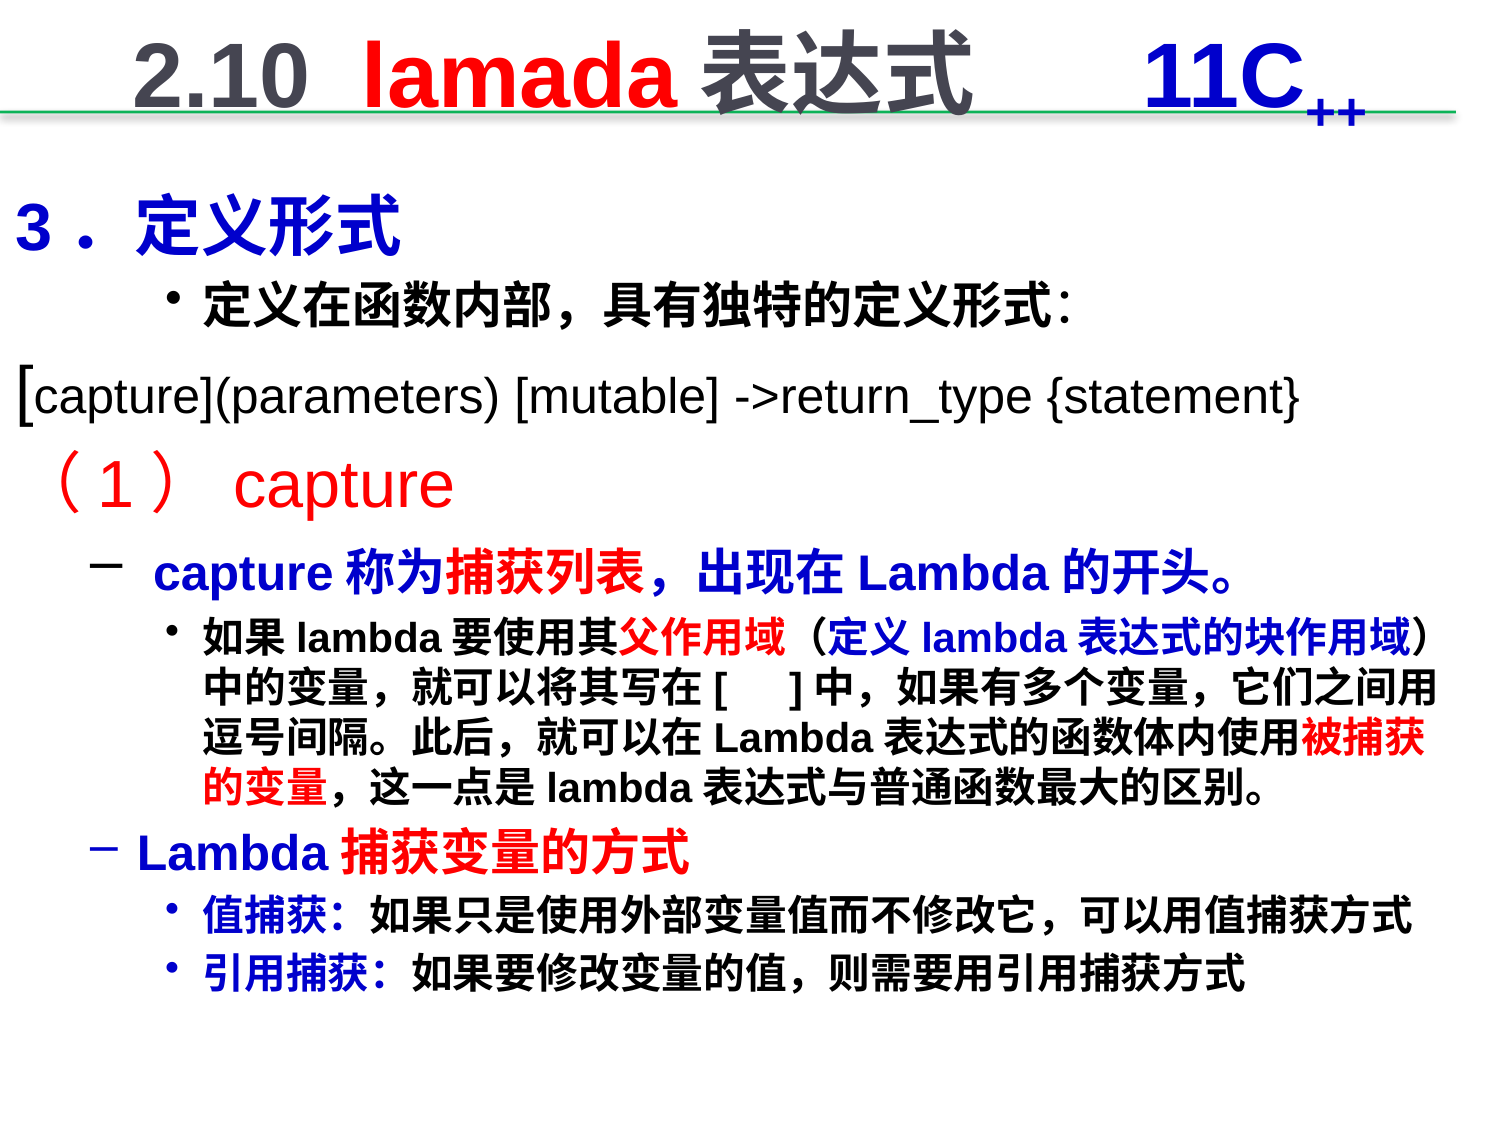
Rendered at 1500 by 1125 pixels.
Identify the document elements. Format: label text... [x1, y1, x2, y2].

list 3．定义形式 定义在函数内部，具有独特的定义形式： [capture](parameters) [mutable] ->return_type {statement} （1）capture capture称为捕获列表，出现在Lambda的开头。 如果lambda要使用其父作用域（定义lambda表达式的块作用域）中的变量，就可以将其写在[ ]中，如果有多个变量，它们之间用逗号间隔。此后，就可以在Lambda表达式的函数体内使用被捕获的变量，这一点是lambda表达式与普通函数最大的区别。 Lambda捕获变量的方式 值捕获：如果只是使用外部变量值而不修改它，可以用值捕获方式 引用捕获：如果要修改变量的值，则需要用引用捕获方式 [0, 176, 1471, 1095]
title 2.10 lamada表达式 11C++ [74, 11, 1426, 146]
